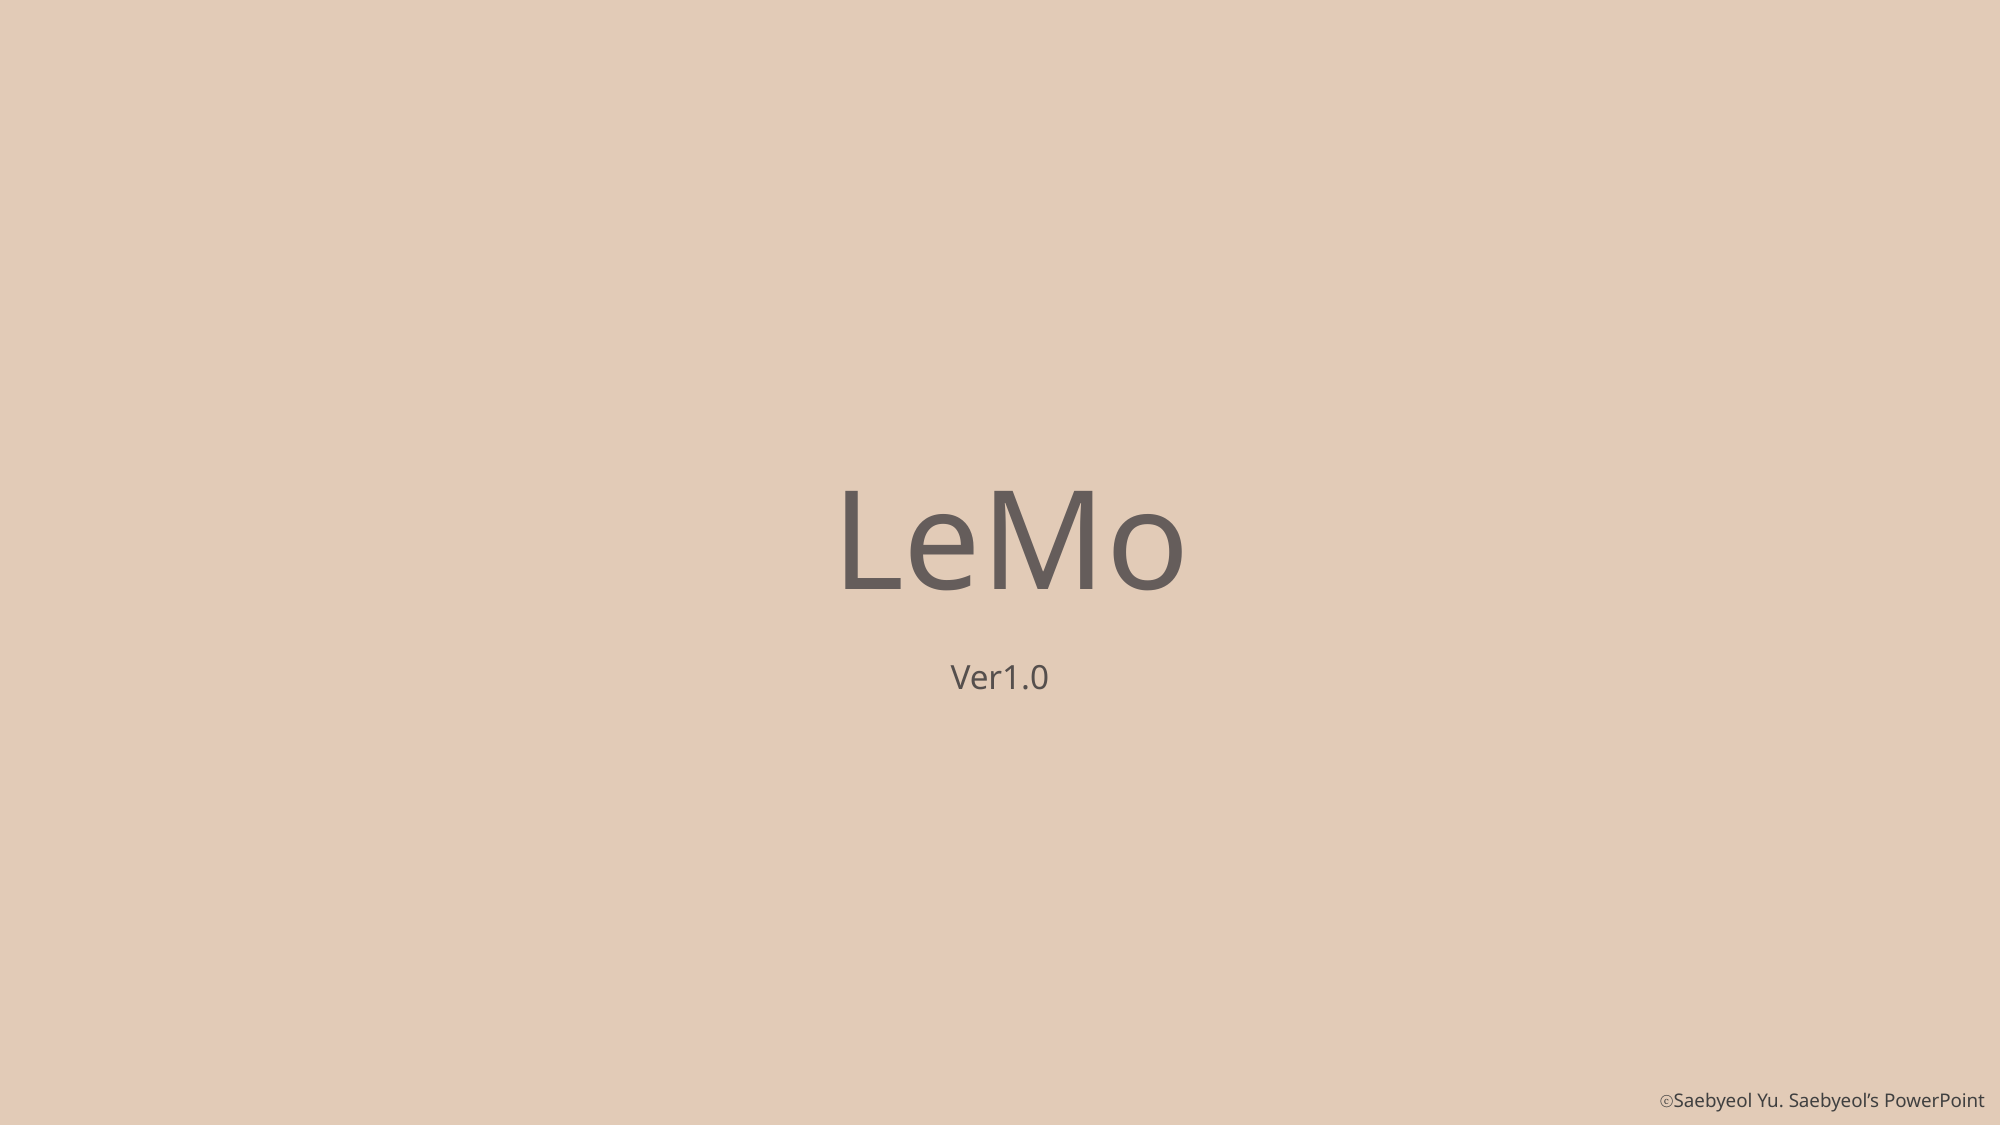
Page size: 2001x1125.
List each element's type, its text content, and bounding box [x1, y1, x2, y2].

text_box Ver1.0 [935, 648, 1065, 704]
text_box LeMo [817, 444, 1205, 625]
